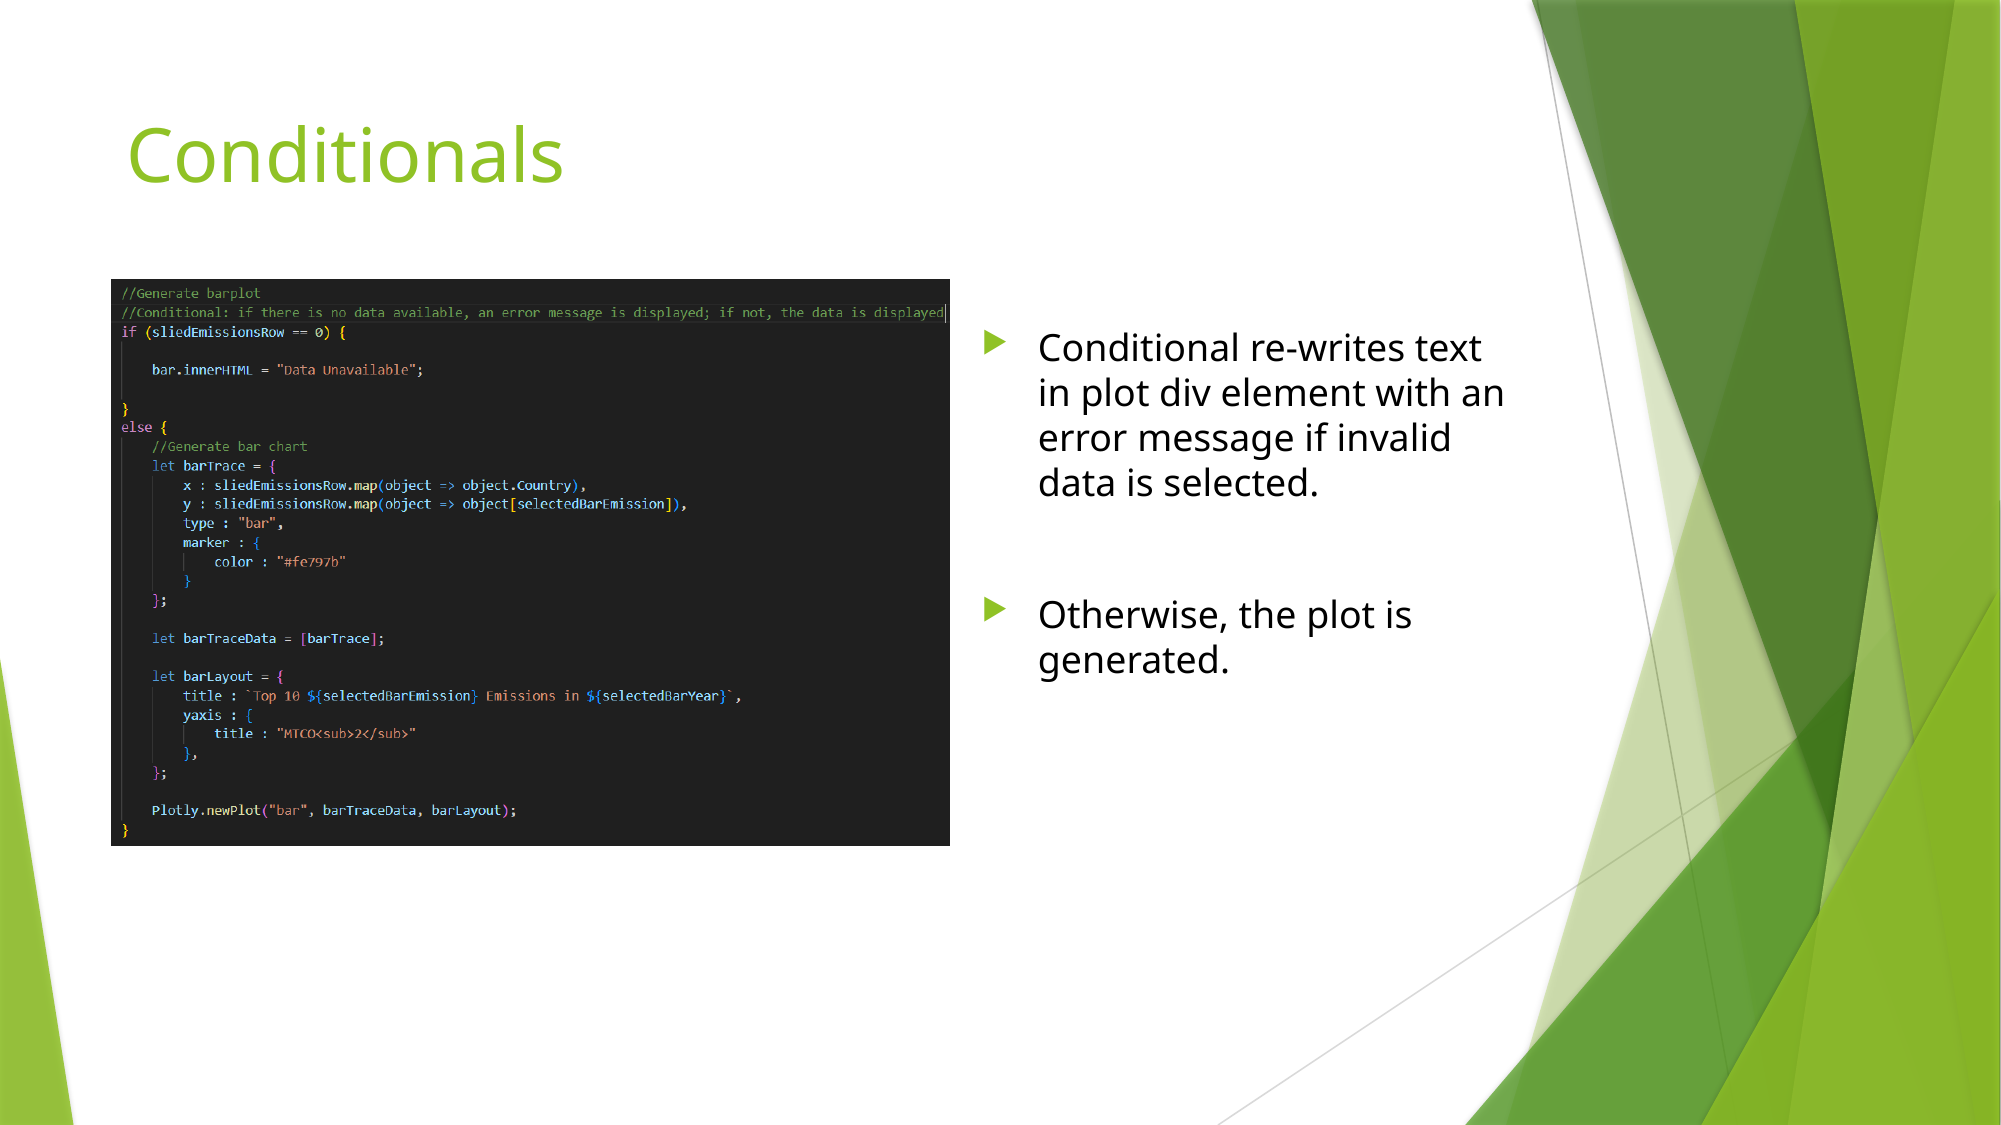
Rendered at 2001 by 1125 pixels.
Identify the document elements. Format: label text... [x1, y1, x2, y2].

list Conditional re-writes text in plot div element with an error message if invalid data is selected. Otherwise, the plot is generated. [966, 316, 1522, 1025]
title Conditionals [111, 99, 1522, 317]
picture [110, 278, 950, 847]
